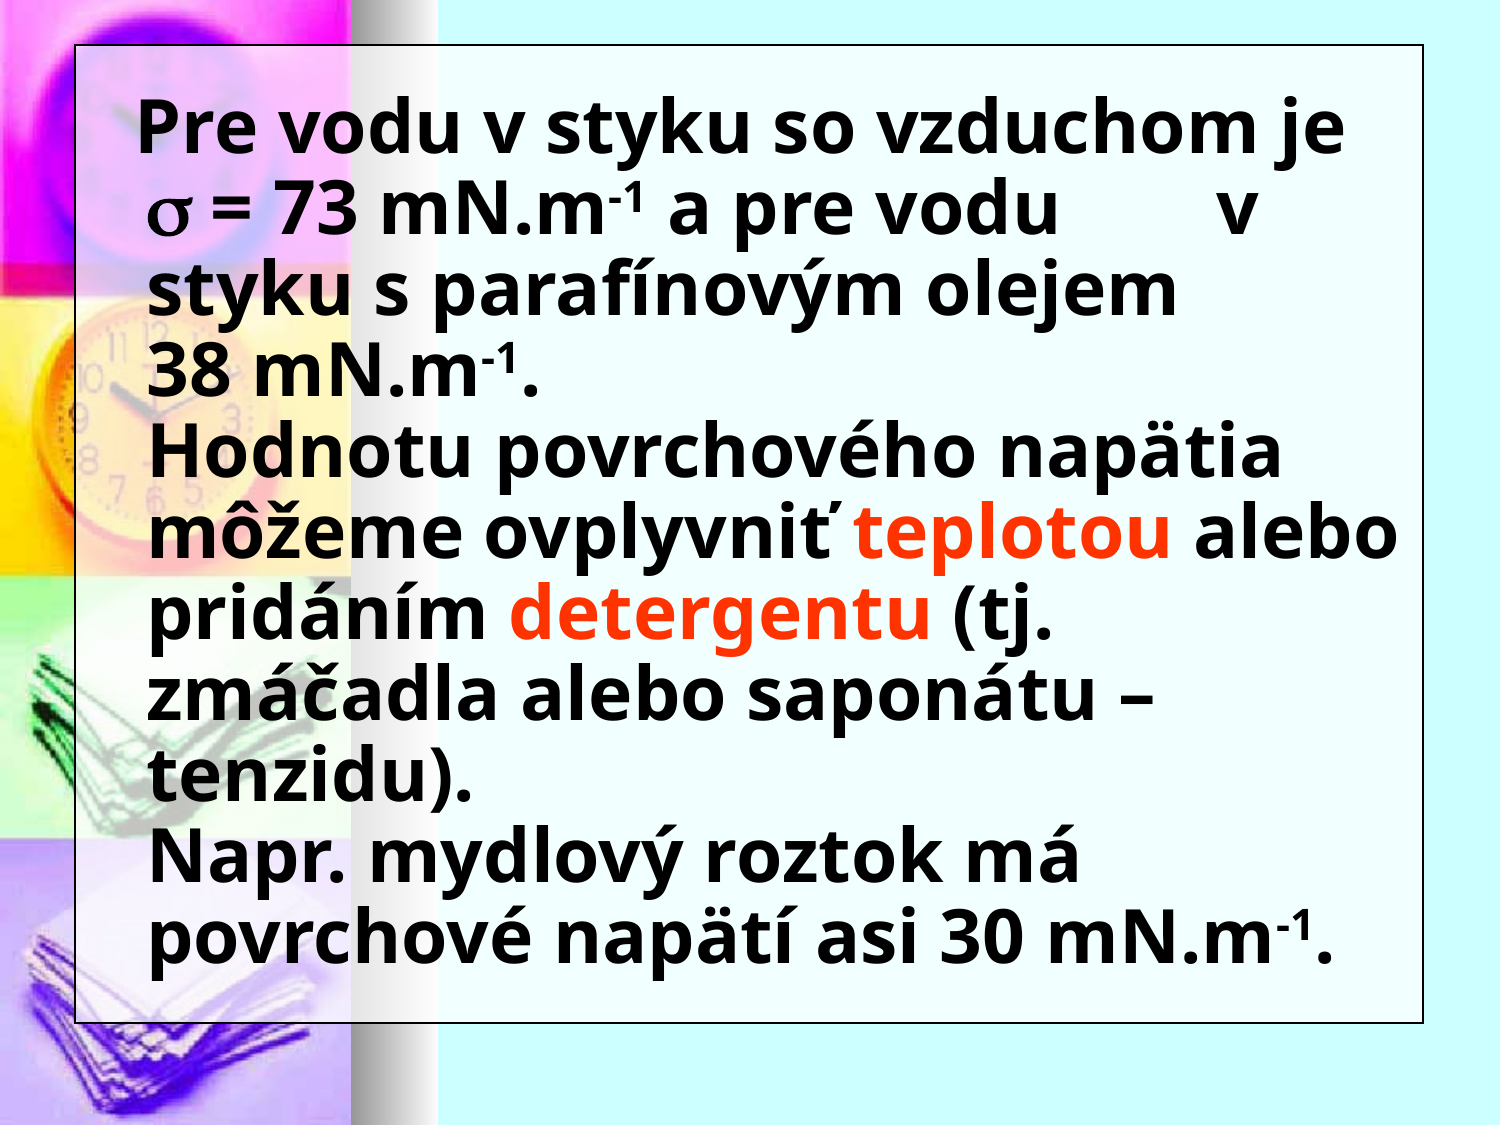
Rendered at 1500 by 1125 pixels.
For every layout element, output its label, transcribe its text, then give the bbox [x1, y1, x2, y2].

picture [0, 0, 351, 1125]
title Pre vodu v styku so vzduchom je  = 73 mN.m-1 a pre vodu v styku s parafínovým olejem 38 mN.m-1. Hodnotu povrchového napätia môžeme ovplyvniť teplotou alebo pridáním detergentu (tj. zmáčadla alebo saponátu – tenzidu). Napr. mydlový roztok má povrchové napätí asi 30 mN.m-1. [74, 44, 1424, 1024]
